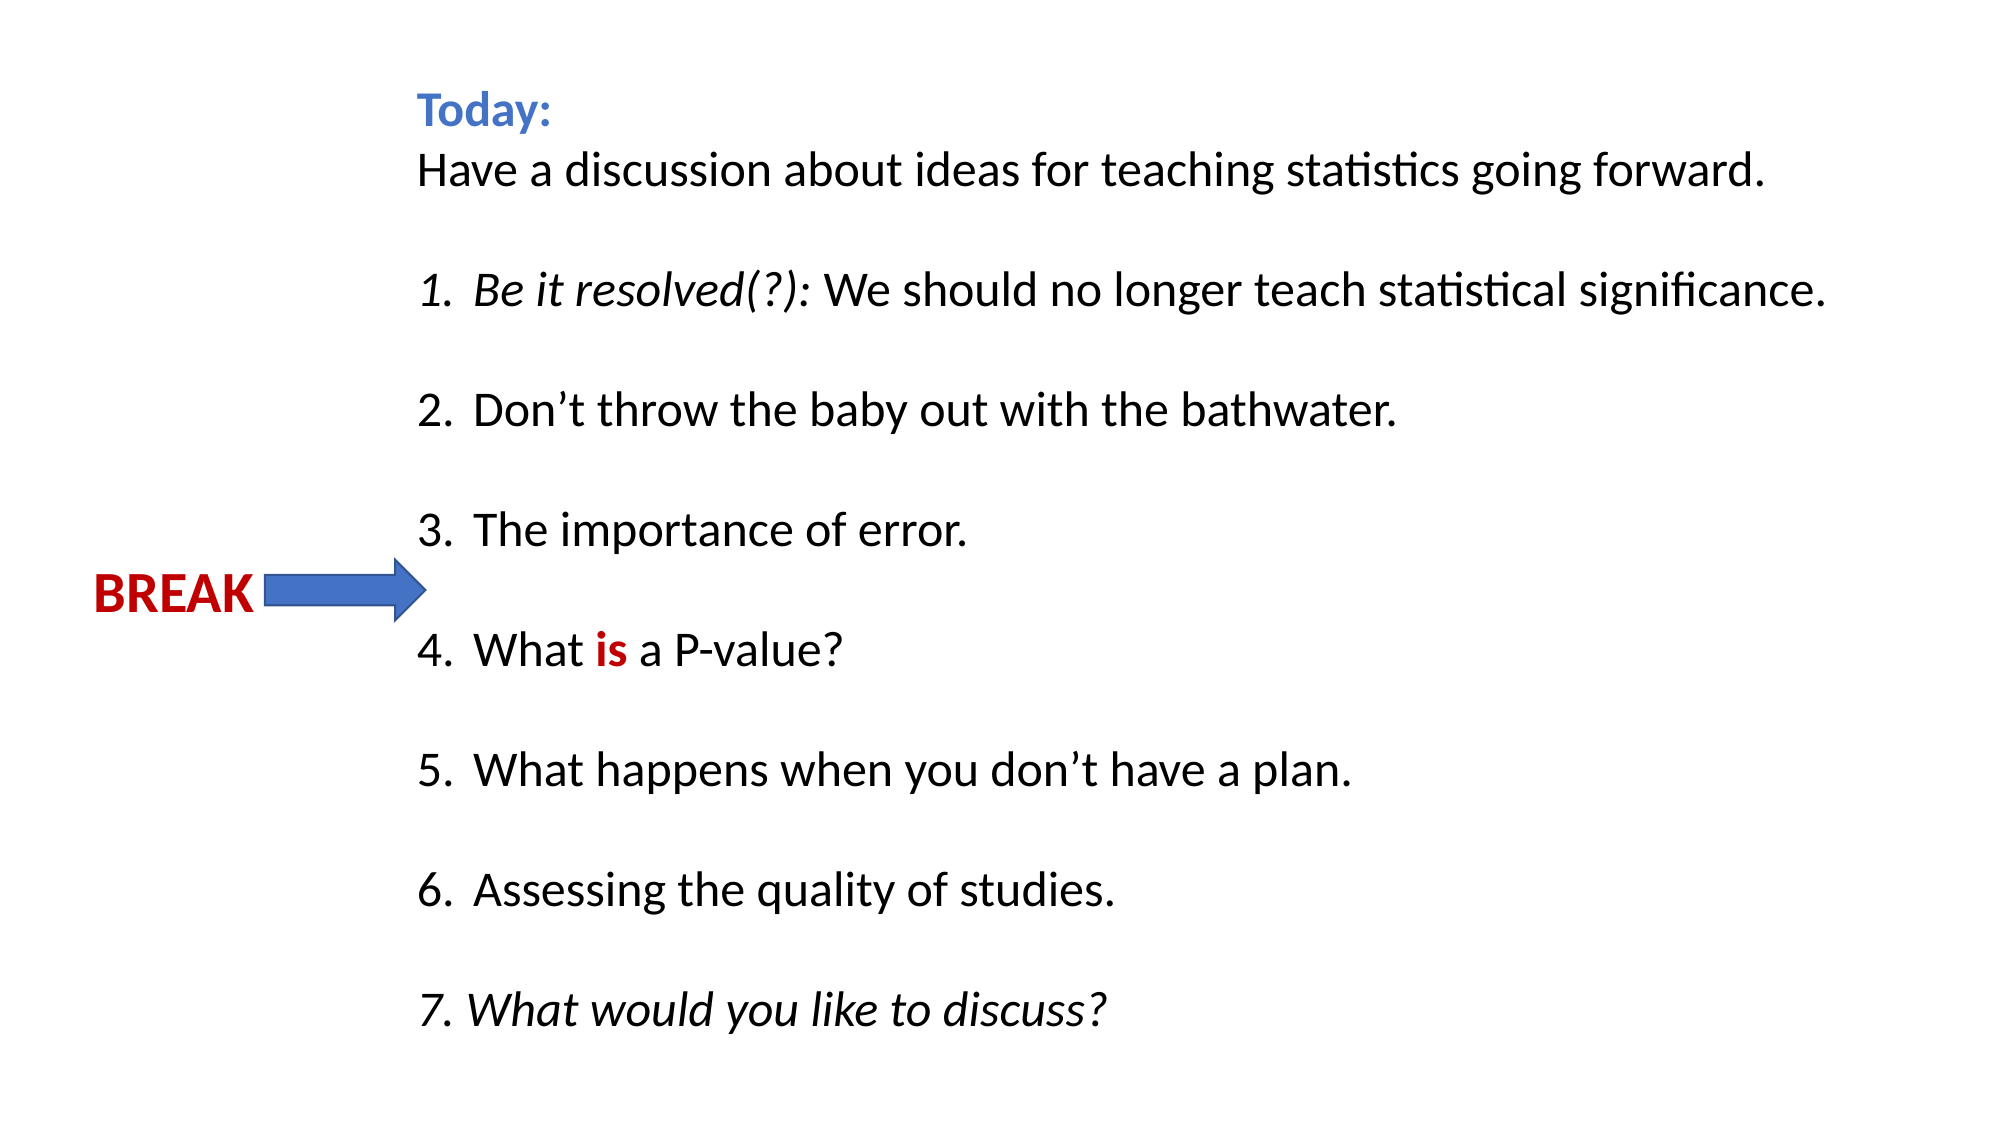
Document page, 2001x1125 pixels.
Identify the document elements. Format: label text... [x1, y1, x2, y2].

text_box [263, 557, 427, 623]
text_box BREAK [79, 547, 270, 632]
text_box Today: Have a discussion about ideas for teaching statistics going forward. Be it resolved(?): We should no longer teach statistical significance. Don’t throw the baby out with the bathwater. The importance of error. What is a P-value? What happens when you don’t have a plan. Assessing the quality of studies. 7. What would you like to discuss? [402, 68, 1843, 1125]
